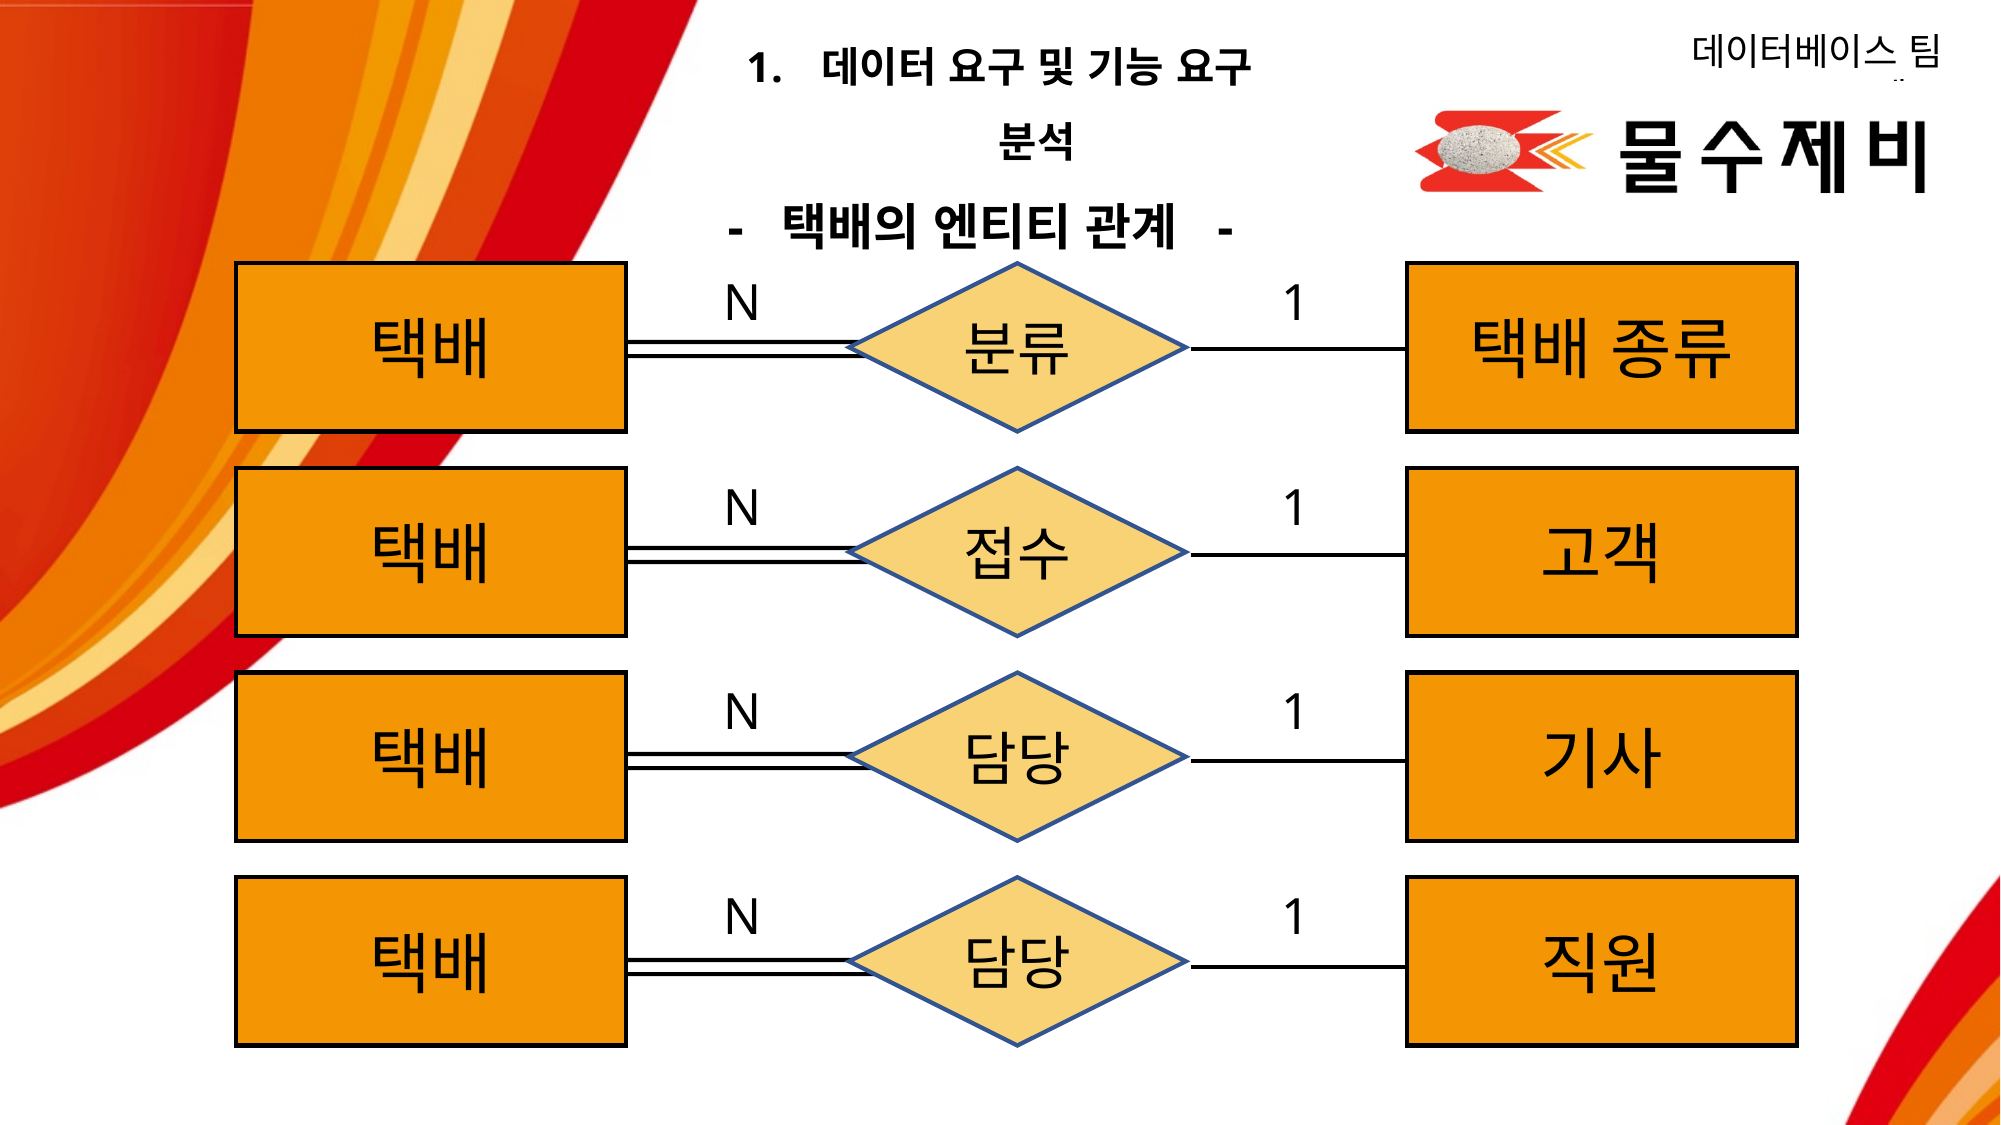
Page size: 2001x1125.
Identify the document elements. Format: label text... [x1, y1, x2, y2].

text_box 택배 [235, 262, 627, 432]
text_box 1 [1266, 672, 1327, 748]
text_box 택배 [235, 671, 627, 842]
text_box N [708, 467, 769, 543]
text_box 택배 [235, 876, 627, 1046]
picture [0, 0, 2001, 1125]
text_box N [708, 877, 769, 952]
text_box 기사 [1406, 671, 1798, 842]
text_box 분류 [846, 262, 1189, 433]
text_box 접수 [846, 466, 1189, 638]
text_box 1 [1266, 263, 1327, 338]
text_box 1 [1266, 467, 1327, 543]
text_box 택배 종류 [1406, 262, 1798, 432]
text_box 담당 [846, 671, 1189, 842]
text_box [691, 20, 1958, 250]
text_box 직원 [1406, 876, 1798, 1046]
text_box 담당 [846, 876, 1189, 1047]
text_box [627, 960, 872, 975]
text_box N [708, 672, 769, 748]
text_box 1 [1266, 877, 1327, 952]
text_box N [708, 263, 769, 338]
text_box [627, 754, 869, 769]
text_box 고객 [1406, 467, 1798, 637]
text_box 택배 [235, 467, 627, 637]
text_box [627, 342, 864, 357]
text_box [627, 548, 866, 563]
